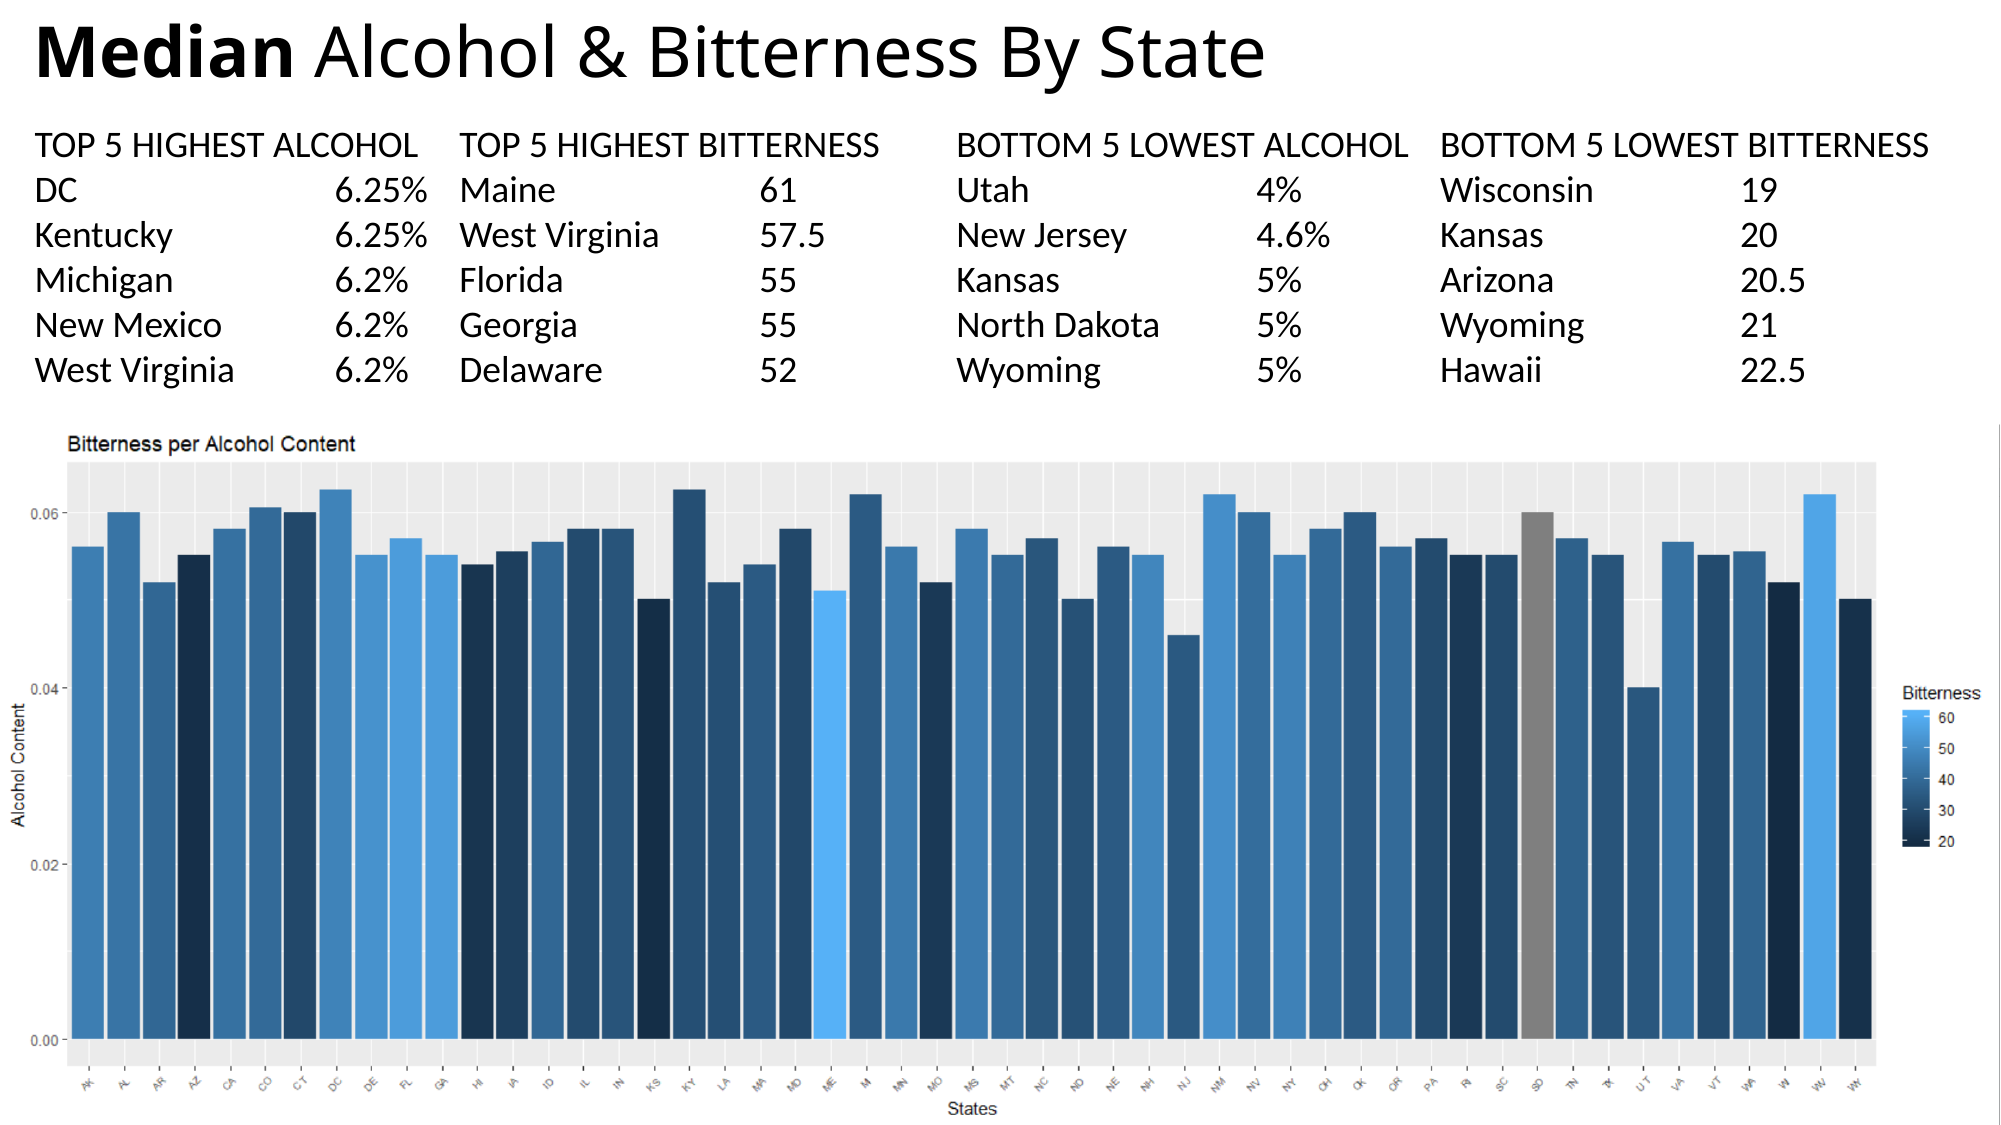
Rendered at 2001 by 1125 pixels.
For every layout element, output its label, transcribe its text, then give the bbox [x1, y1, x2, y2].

text_box BOTTOM 5 LOWEST ALCOHOL Utah 4% New Jersey 4.6% Kansas 5% North Dakota 5% Wyoming 5% [941, 112, 1425, 397]
text_box TOP 5 HIGHEST BITTERNESS Maine 61 West Virginia 57.5 Florida 55 Georgia 55 Delaware 52 [444, 112, 929, 397]
picture [0, 424, 2000, 1125]
text_box BOTTOM 5 LOWEST BITTERNESS Wisconsin 19 Kansas 20 Arizona 20.5 Wyoming 21 Hawaii 22.5 [1425, 112, 1954, 397]
text_box TOP 5 HIGHEST ALCOHOL DC 6.25% Kentucky 6.25% Michigan 6.2% New Mexico 6.2% West Virginia 6.2% [19, 112, 444, 397]
title Median Alcohol & Bitterness By State [0, 0, 1315, 111]
